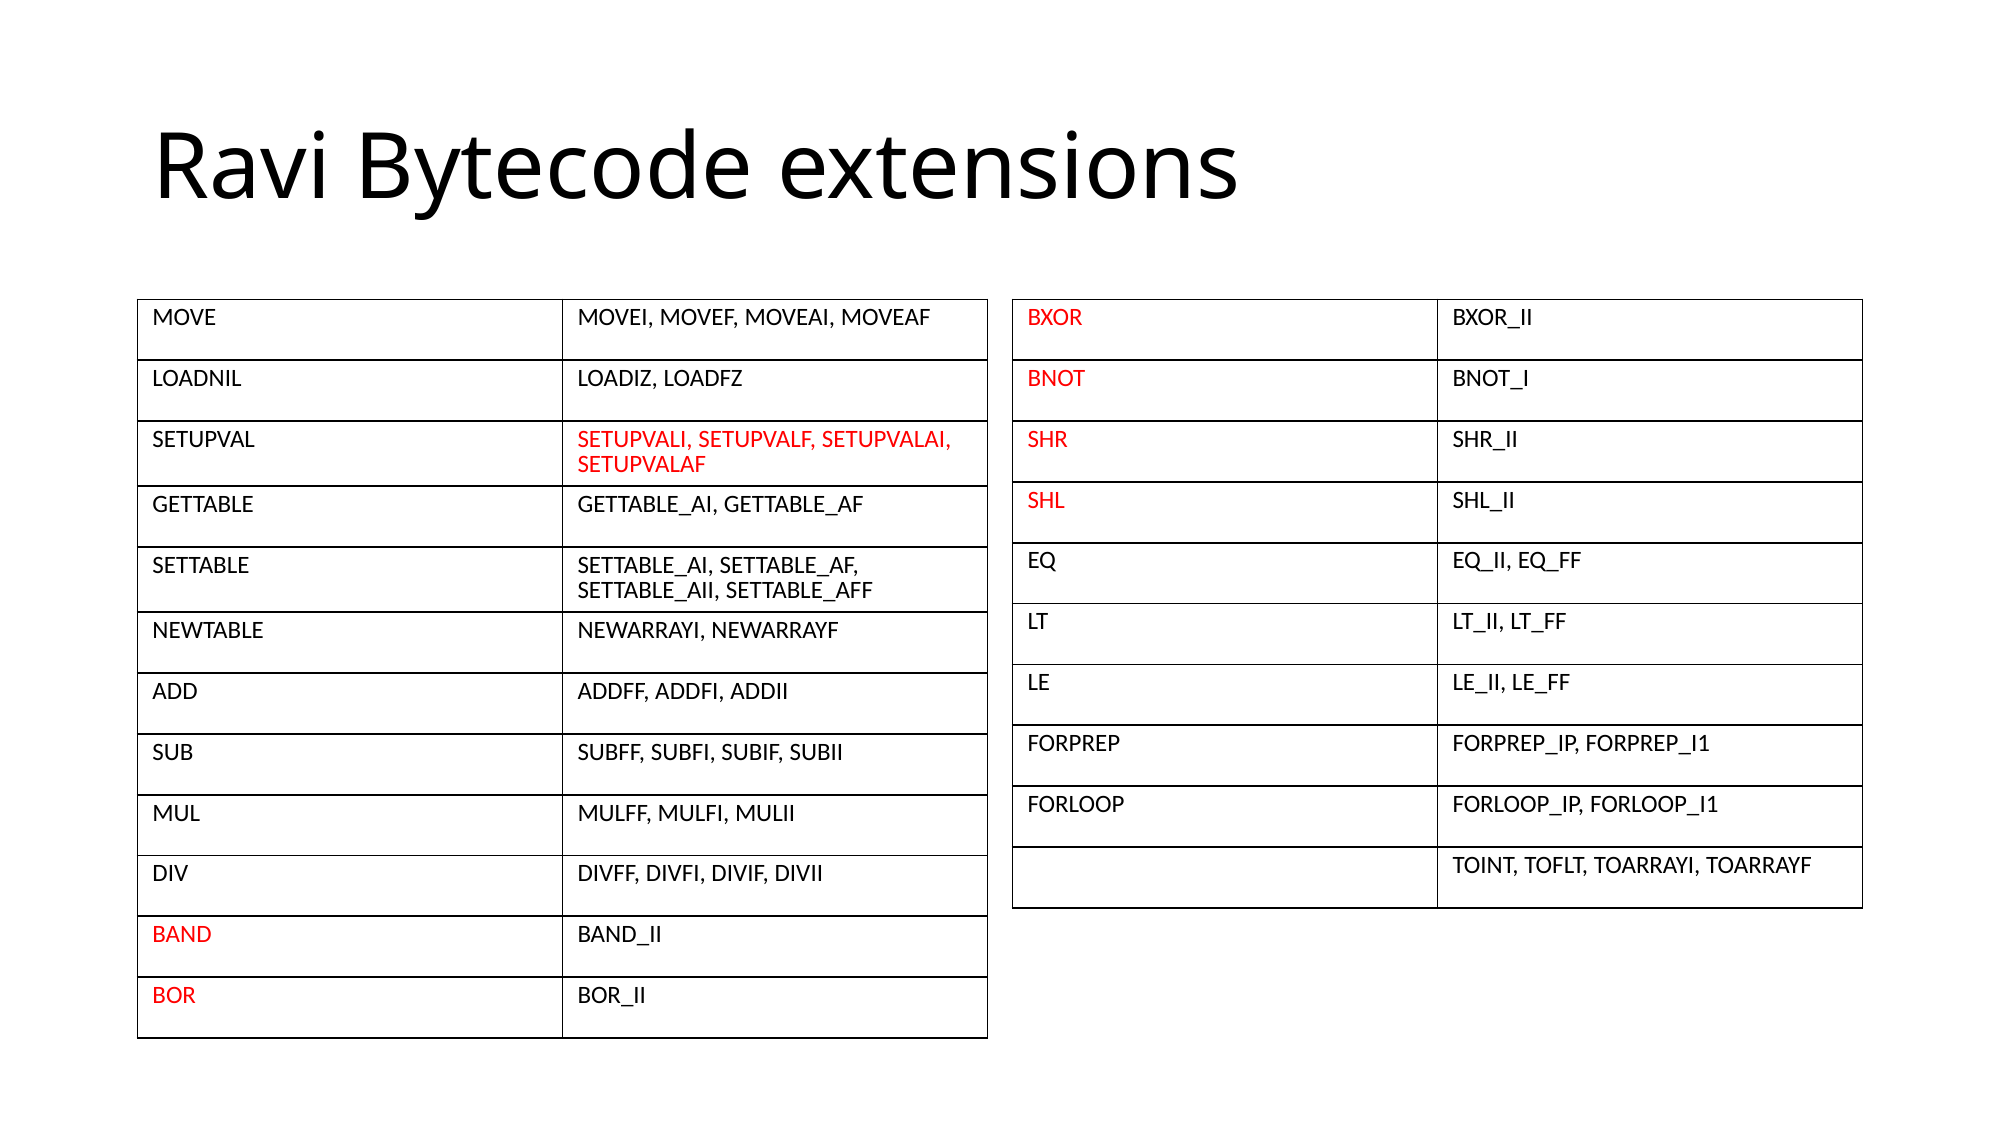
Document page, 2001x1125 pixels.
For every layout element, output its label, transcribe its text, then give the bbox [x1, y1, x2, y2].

table_header BXOR [1013, 300, 1437, 359]
table_cell BNOT_I [1438, 361, 1862, 420]
table_cell LOADNIL [138, 361, 562, 420]
title Ravi Bytecode extensions [137, 59, 1863, 278]
table_cell SHR_II [1438, 422, 1862, 481]
table_cell DIVFF, DIVFI, DIVIF, DIVII [563, 856, 987, 915]
table_cell SHR [1013, 422, 1437, 481]
table_cell BOR_II [563, 978, 987, 1037]
table_cell LE_II, LE_FF [1438, 665, 1862, 724]
table_cell SUB [138, 735, 562, 794]
table_cell SETTABLE [138, 548, 562, 611]
table_cell NEWTABLE [138, 613, 562, 672]
table_cell FORLOOP_IP, FORLOOP_I1 [1438, 787, 1862, 846]
table_cell BNOT [1013, 361, 1437, 420]
table_cell SETTABLE_AI, SETTABLE_AF, SETTABLE_AII, SETTABLE_AFF [563, 548, 987, 611]
table_cell MULFF, MULFI, MULII [563, 796, 987, 855]
table_cell LT_II, LT_FF [1438, 604, 1862, 664]
table_cell GETTABLE [138, 487, 562, 546]
table_cell ADD [138, 674, 562, 733]
table_header MOVEI, MOVEF, MOVEAI, MOVEAF [563, 300, 987, 359]
table_cell ADDFF, ADDFI, ADDII [563, 674, 987, 733]
table_cell SHL [1013, 483, 1437, 542]
table_cell BAND_II [563, 917, 987, 976]
table_cell EQ [1013, 544, 1437, 603]
table_header BXOR_II [1438, 300, 1862, 359]
table_cell LE [1013, 665, 1437, 724]
table_cell BOR [138, 978, 562, 1037]
table_cell EQ_II, EQ_FF [1438, 544, 1862, 603]
table_cell SETUPVALI, SETUPVALF, SETUPVALAI, SETUPVALAF [563, 422, 987, 485]
table_cell BAND [138, 917, 562, 976]
table_cell LT [1013, 604, 1437, 664]
table_cell FORPREP [1013, 726, 1437, 785]
table_cell [1013, 848, 1437, 907]
table_cell GETTABLE_AI, GETTABLE_AF [563, 487, 987, 546]
table_cell SHL_II [1438, 483, 1862, 542]
table_cell LOADIZ, LOADFZ [563, 361, 987, 420]
table_cell SETUPVAL [138, 422, 562, 485]
table_header MOVE [138, 300, 562, 359]
table_cell TOINT, TOFLT, TOARRAYI, TOARRAYF [1438, 848, 1862, 907]
table_cell MUL [138, 796, 562, 855]
table_cell FORLOOP [1013, 787, 1437, 846]
table_cell FORPREP_IP, FORPREP_I1 [1438, 726, 1862, 785]
table_cell NEWARRAYI, NEWARRAYF [563, 613, 987, 672]
table_cell DIV [138, 856, 562, 915]
table_cell SUBFF, SUBFI, SUBIF, SUBII [563, 735, 987, 794]
